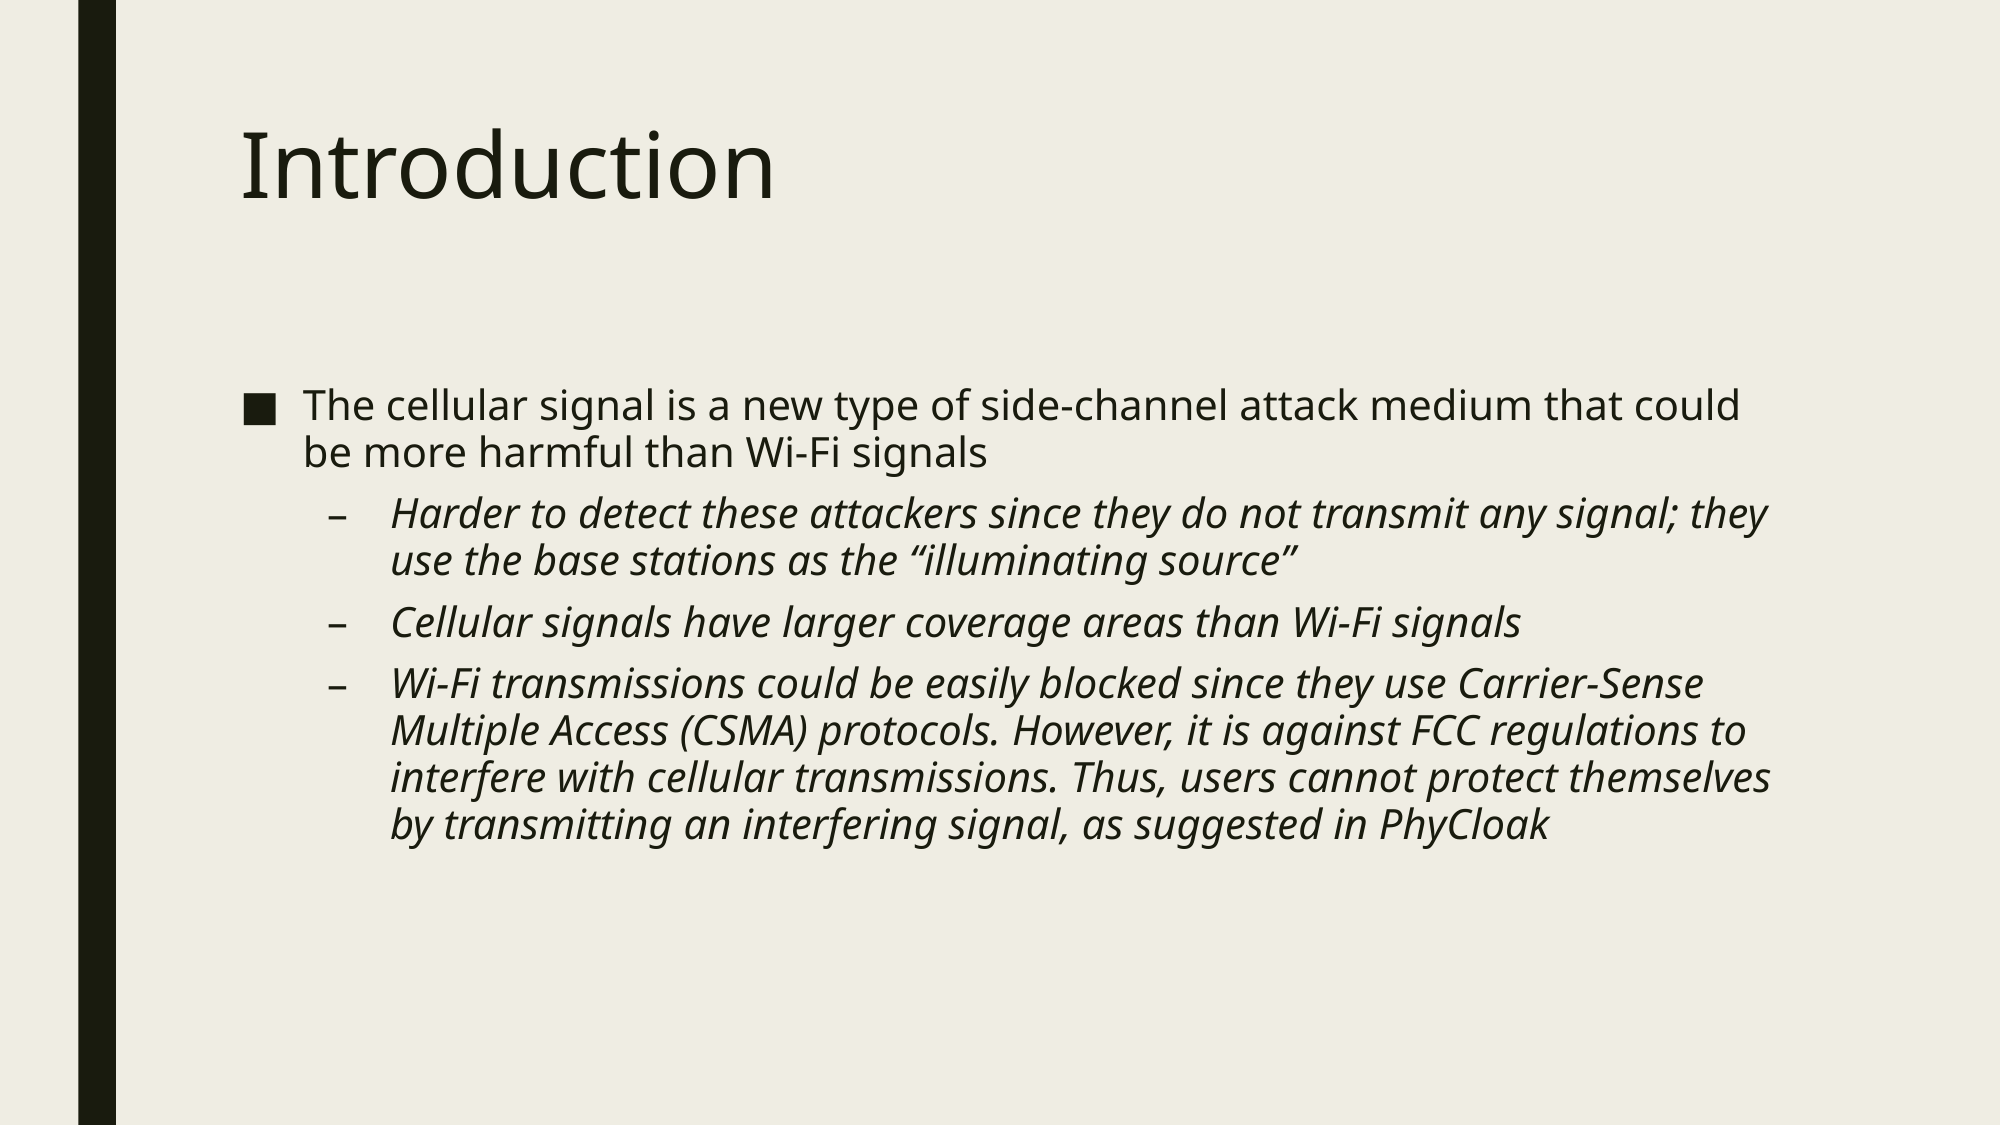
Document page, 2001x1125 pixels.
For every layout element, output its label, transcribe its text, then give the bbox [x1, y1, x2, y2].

list The cellular signal is a new type of side-channel attack medium that could be more harmful than Wi-Fi signals Harder to detect these attackers since they do not transmit any signal; they use the base stations as the “illuminating source” Cellular signals have larger coverage areas than Wi-Fi signals Wi-Fi transmissions could be easily blocked since they use Carrier-Sense Multiple Access (CSMA) protocols. However, it is against FCC regulations to interfere with cellular transmissions. Thus, users cannot protect themselves by transmitting an interfering signal, as suggested in PhyCloak [225, 375, 1800, 963]
title Introduction [225, 112, 1800, 357]
